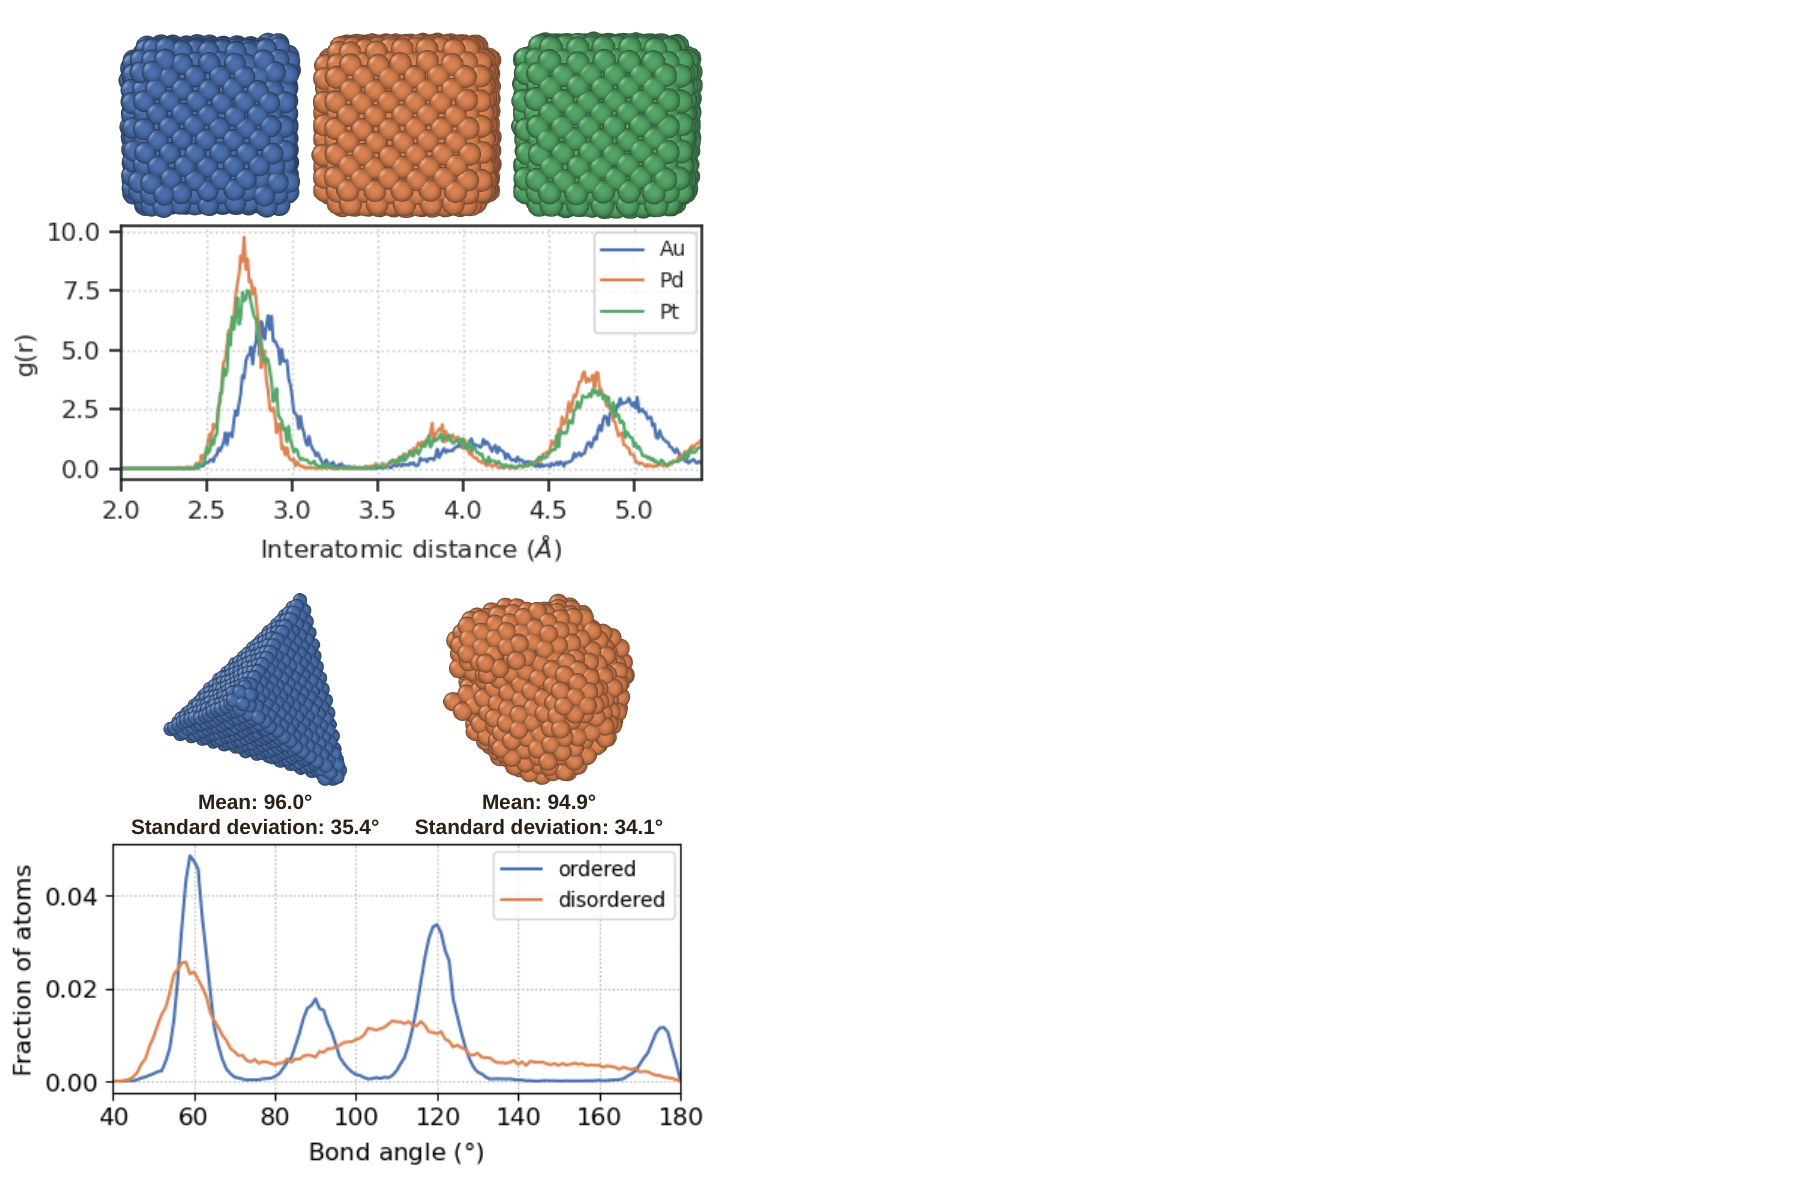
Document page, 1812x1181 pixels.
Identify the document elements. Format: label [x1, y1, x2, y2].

text_box [0, 31, 718, 580]
text_box [0, 593, 718, 1181]
